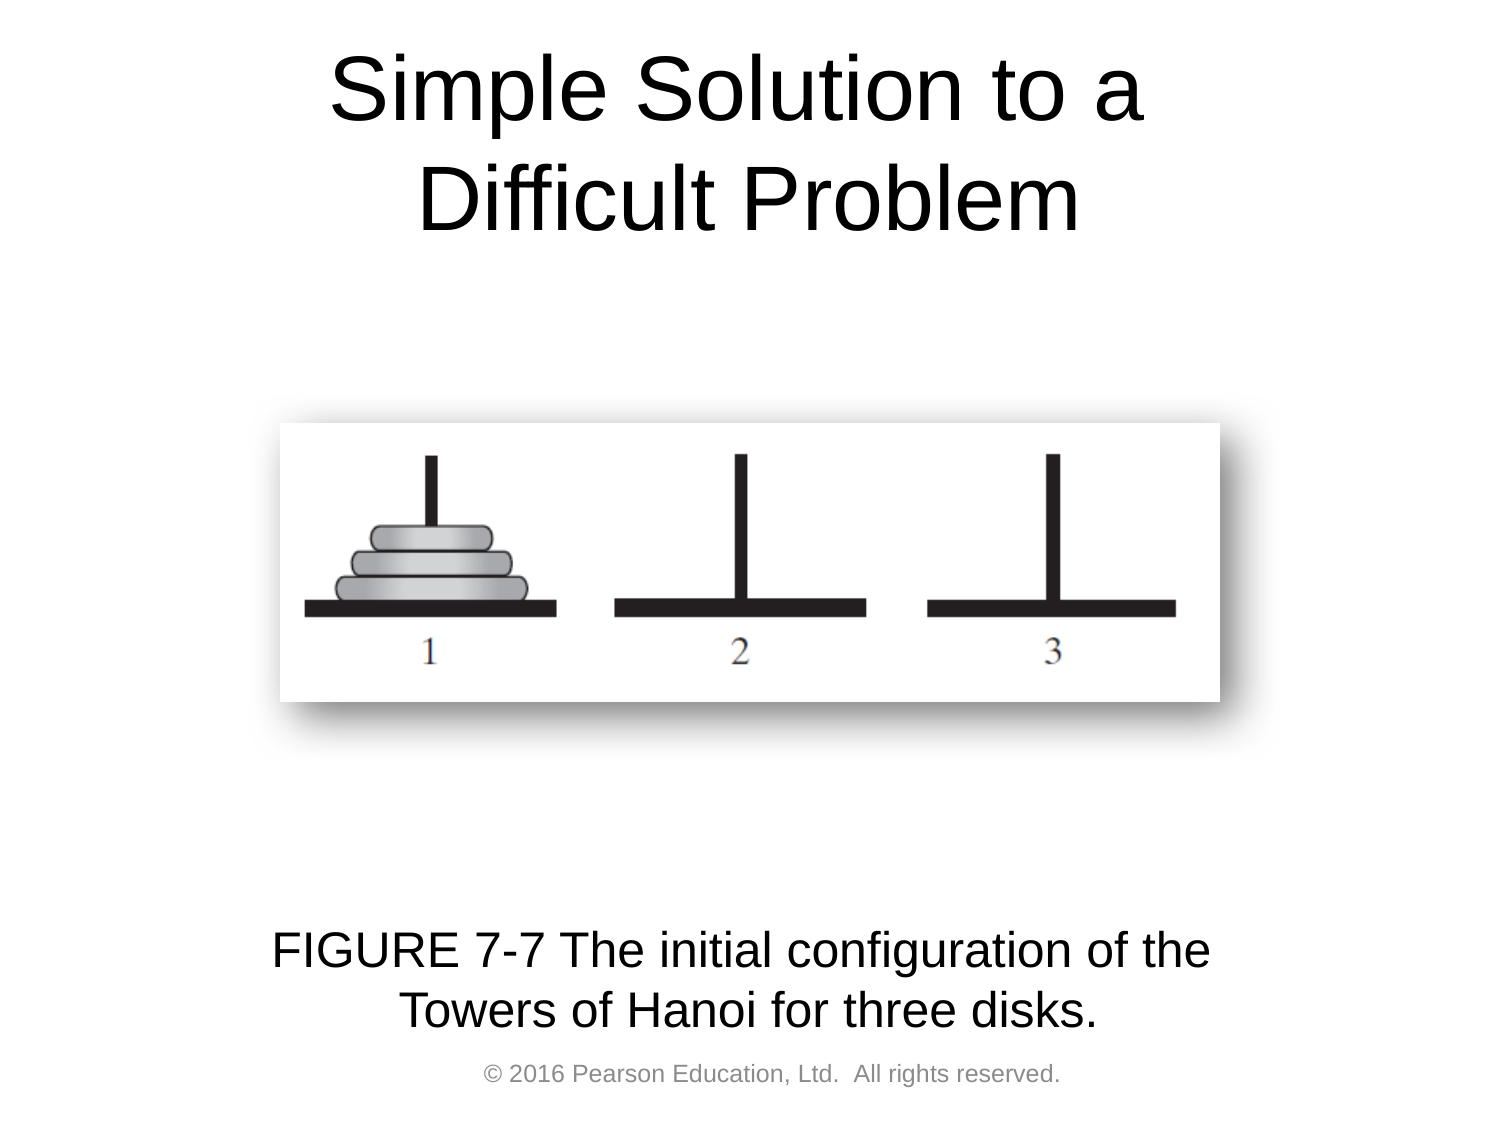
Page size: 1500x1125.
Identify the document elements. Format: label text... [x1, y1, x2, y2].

title Simple Solution to a Difficult Problem [75, 45, 1425, 233]
footer © 2016 Pearson Education, Ltd. All rights reserved. [112, 1042, 1434, 1103]
picture [280, 423, 1220, 702]
list FIGURE 7-7 The initial configuration of the Towers of Hanoi for three disks. [16, 910, 1482, 1044]
